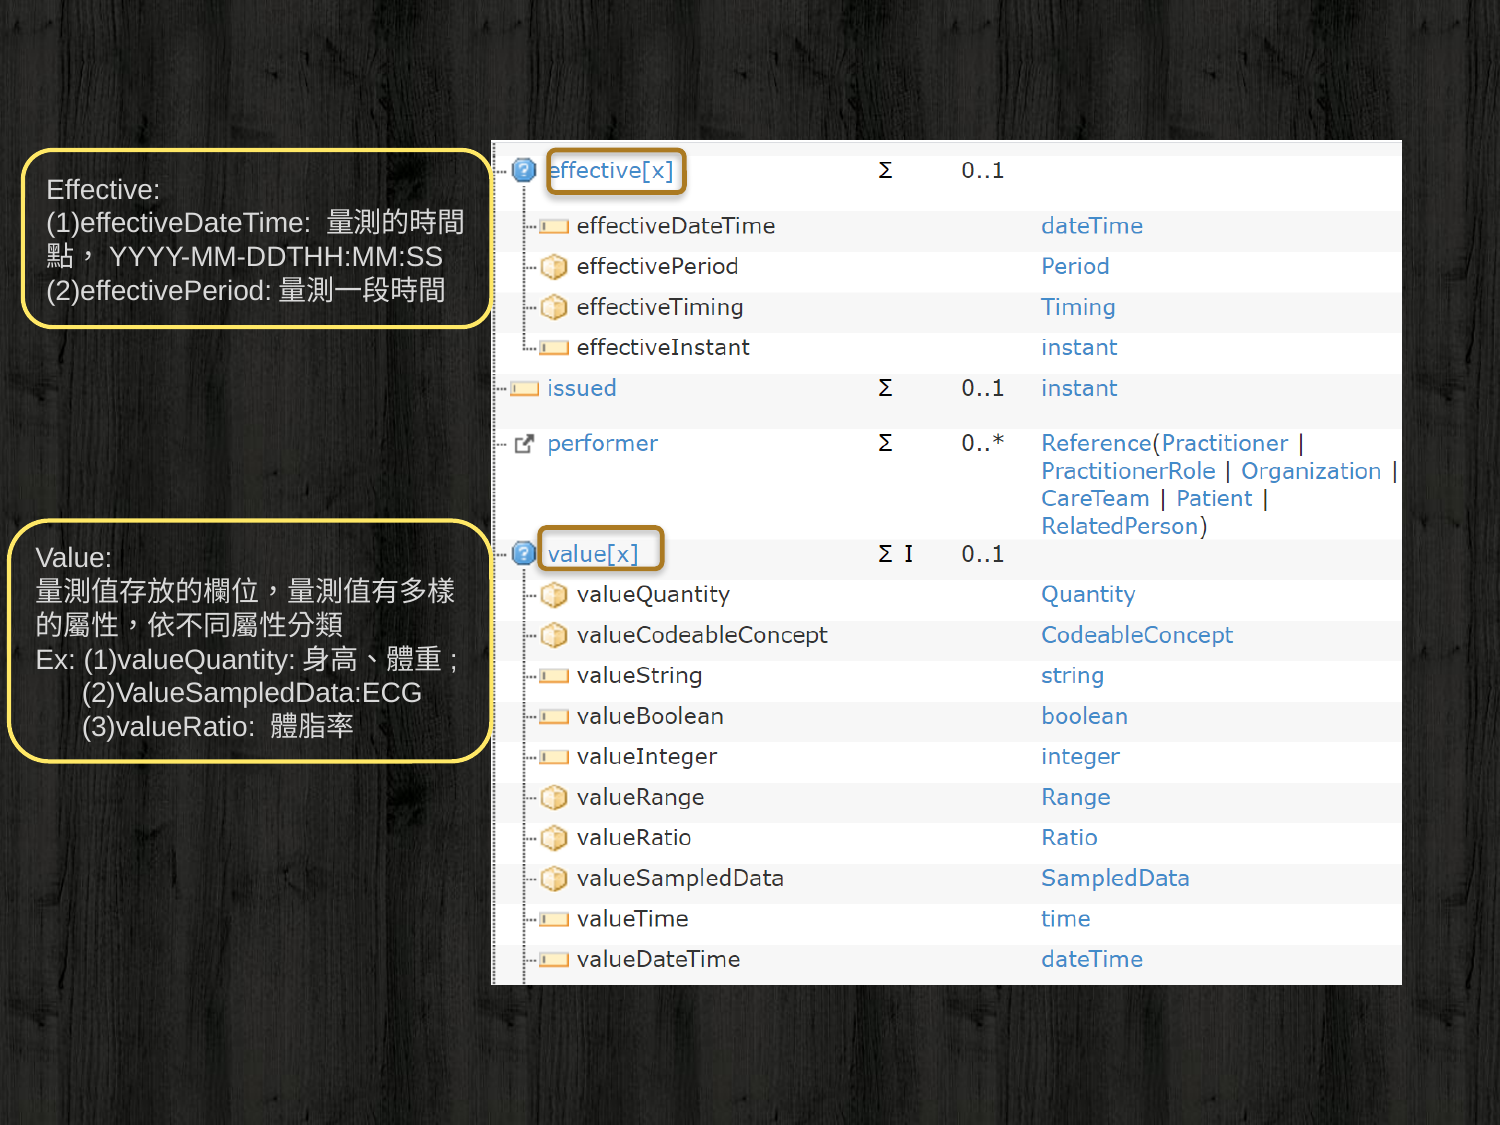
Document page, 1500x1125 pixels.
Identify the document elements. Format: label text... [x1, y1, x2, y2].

text_box Value: 量測值存放的欄位，量測值有多樣的屬性，依不同屬性分類 Ex: (1)valueQuantity:身高、體重; (2)ValueSampledData:ECG (3)valueRatio: 體脂率 [6, 518, 486, 764]
picture [0, 0, 1500, 1125]
text_box Effective: (1)effectiveDateTime: 量測的時間點，YYYY-MM-DDTHH:MM:SS (2)effectivePeriod:量測一段時間 [20, 147, 486, 330]
